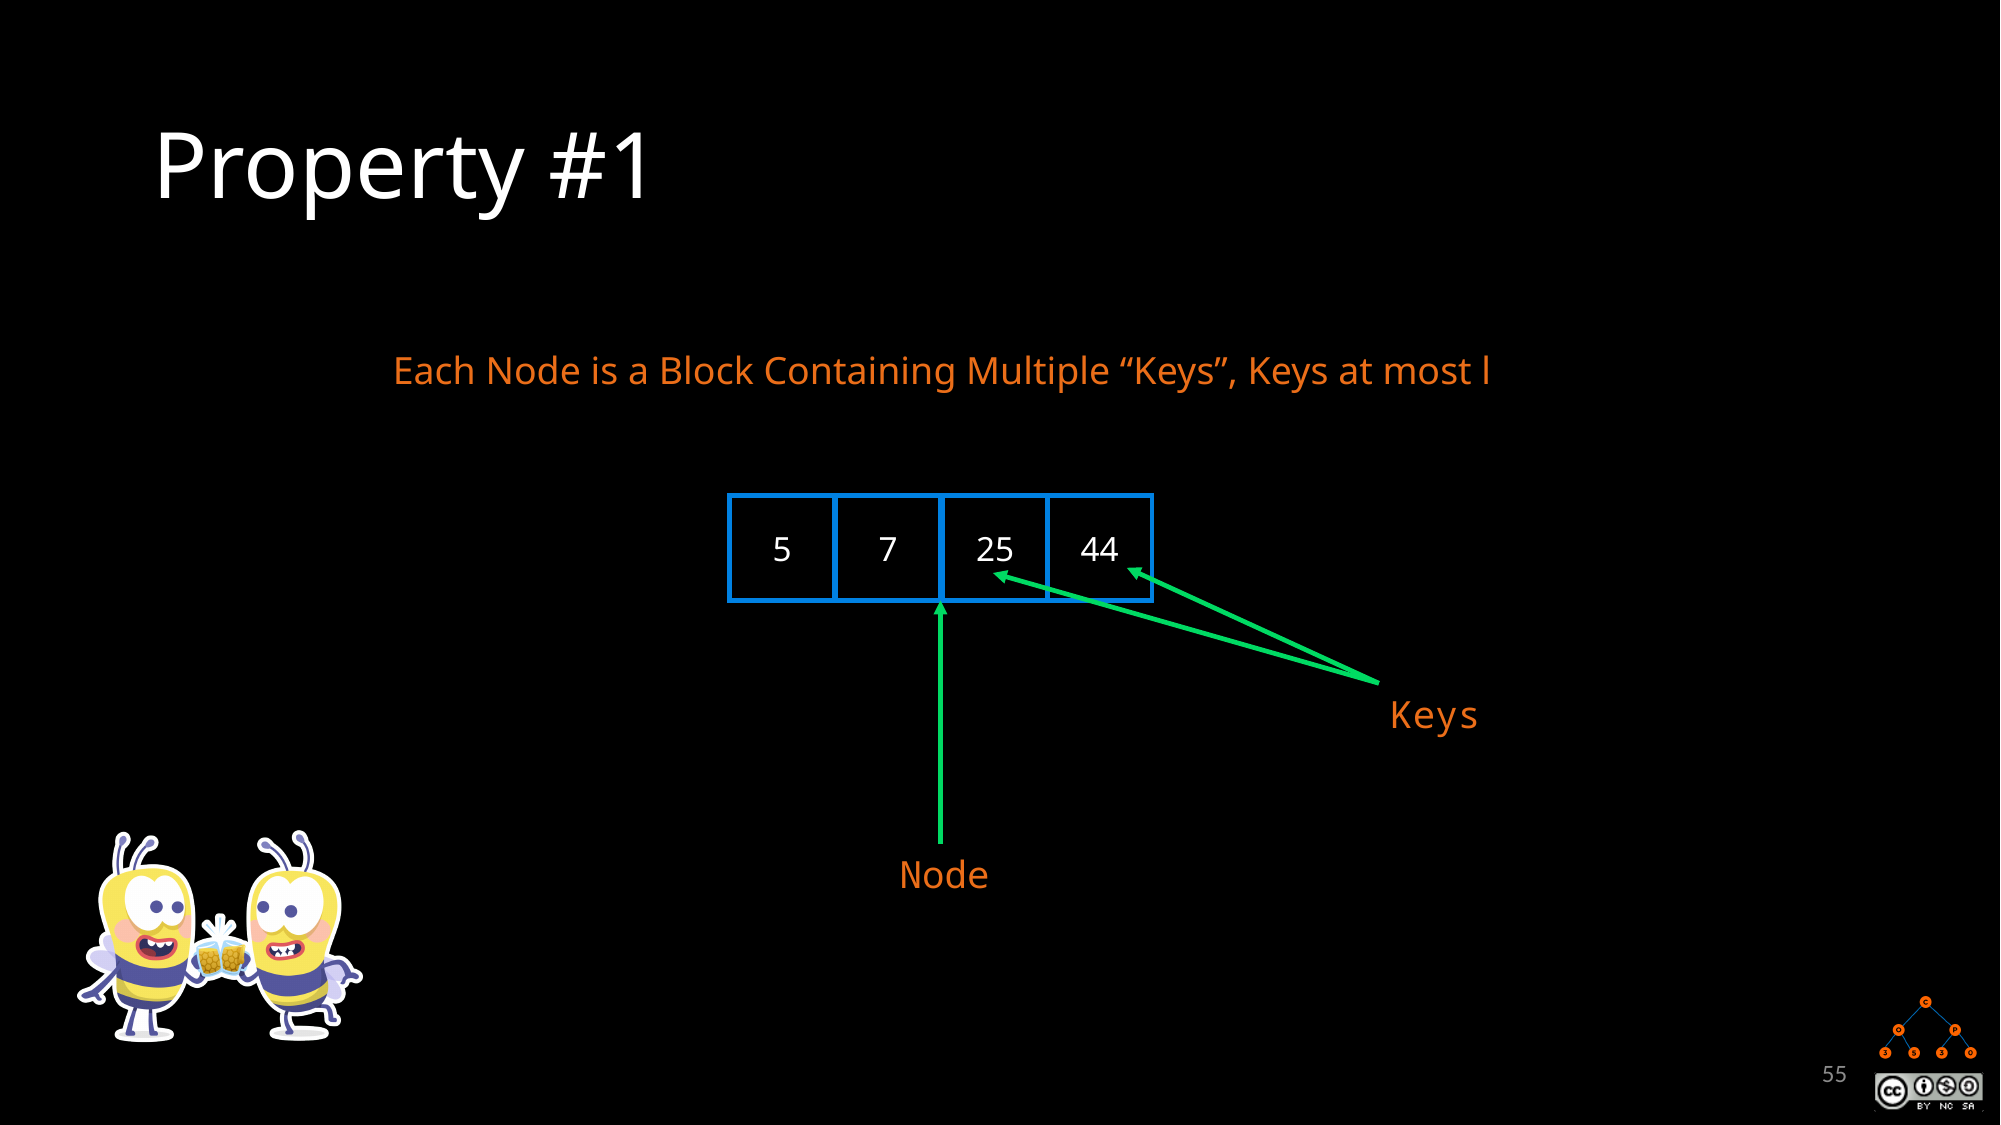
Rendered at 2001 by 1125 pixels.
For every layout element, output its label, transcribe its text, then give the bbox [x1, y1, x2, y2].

slide_number 55 [1412, 1042, 1859, 1103]
picture [77, 793, 363, 1079]
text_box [1859, 988, 1998, 1112]
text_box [1126, 567, 1379, 572]
text_box 25 [942, 494, 1046, 601]
text_box 5 [729, 494, 834, 601]
text_box 44 [1046, 494, 1153, 572]
title Property #1 [137, 59, 1863, 278]
text_box Each Node is a Block Containing Multiple “Keys”, Keys at most l [261, 317, 1624, 400]
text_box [992, 572, 1379, 684]
text_box Node [884, 843, 1005, 904]
text_box 7 [834, 494, 941, 601]
text_box Keys [1375, 683, 1496, 743]
